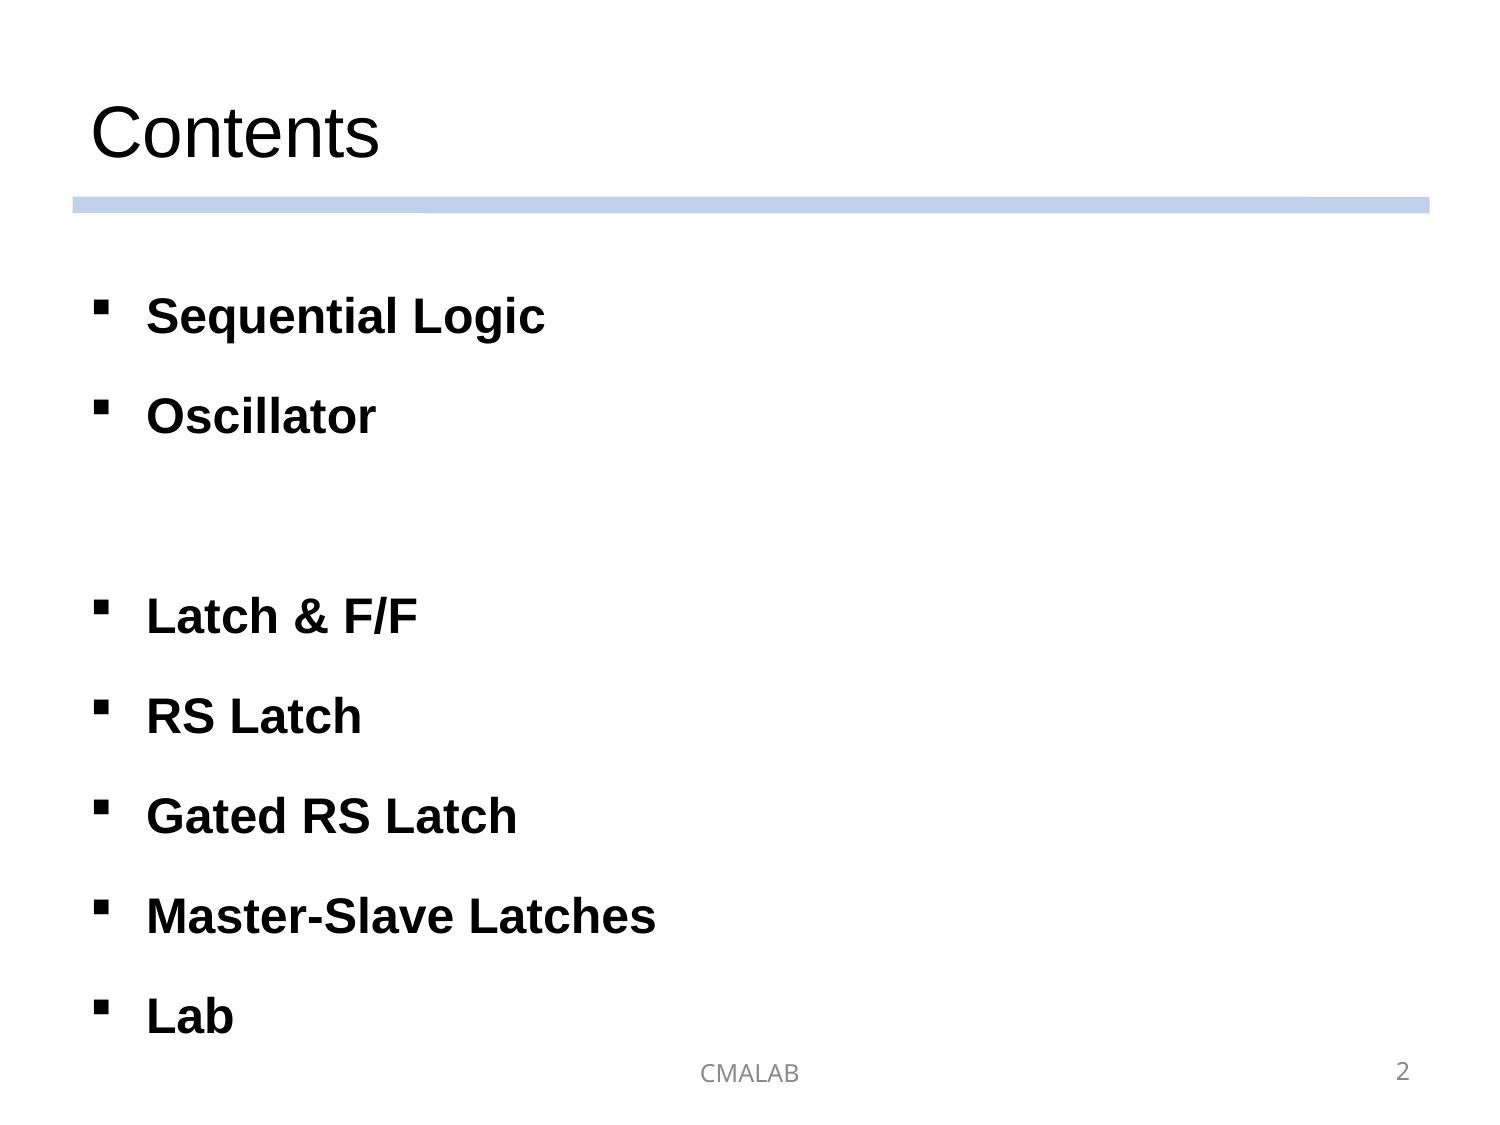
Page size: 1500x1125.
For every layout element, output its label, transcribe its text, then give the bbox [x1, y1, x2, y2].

text_box Sequential Logic Oscillator Latch & F/F RS Latch Gated RS Latch Master-Slave Latches Lab [74, 246, 1425, 1000]
footer CMALAB [512, 1042, 988, 1103]
title Contents [75, 45, 1425, 211]
slide_number 2 [1074, 1042, 1425, 1103]
